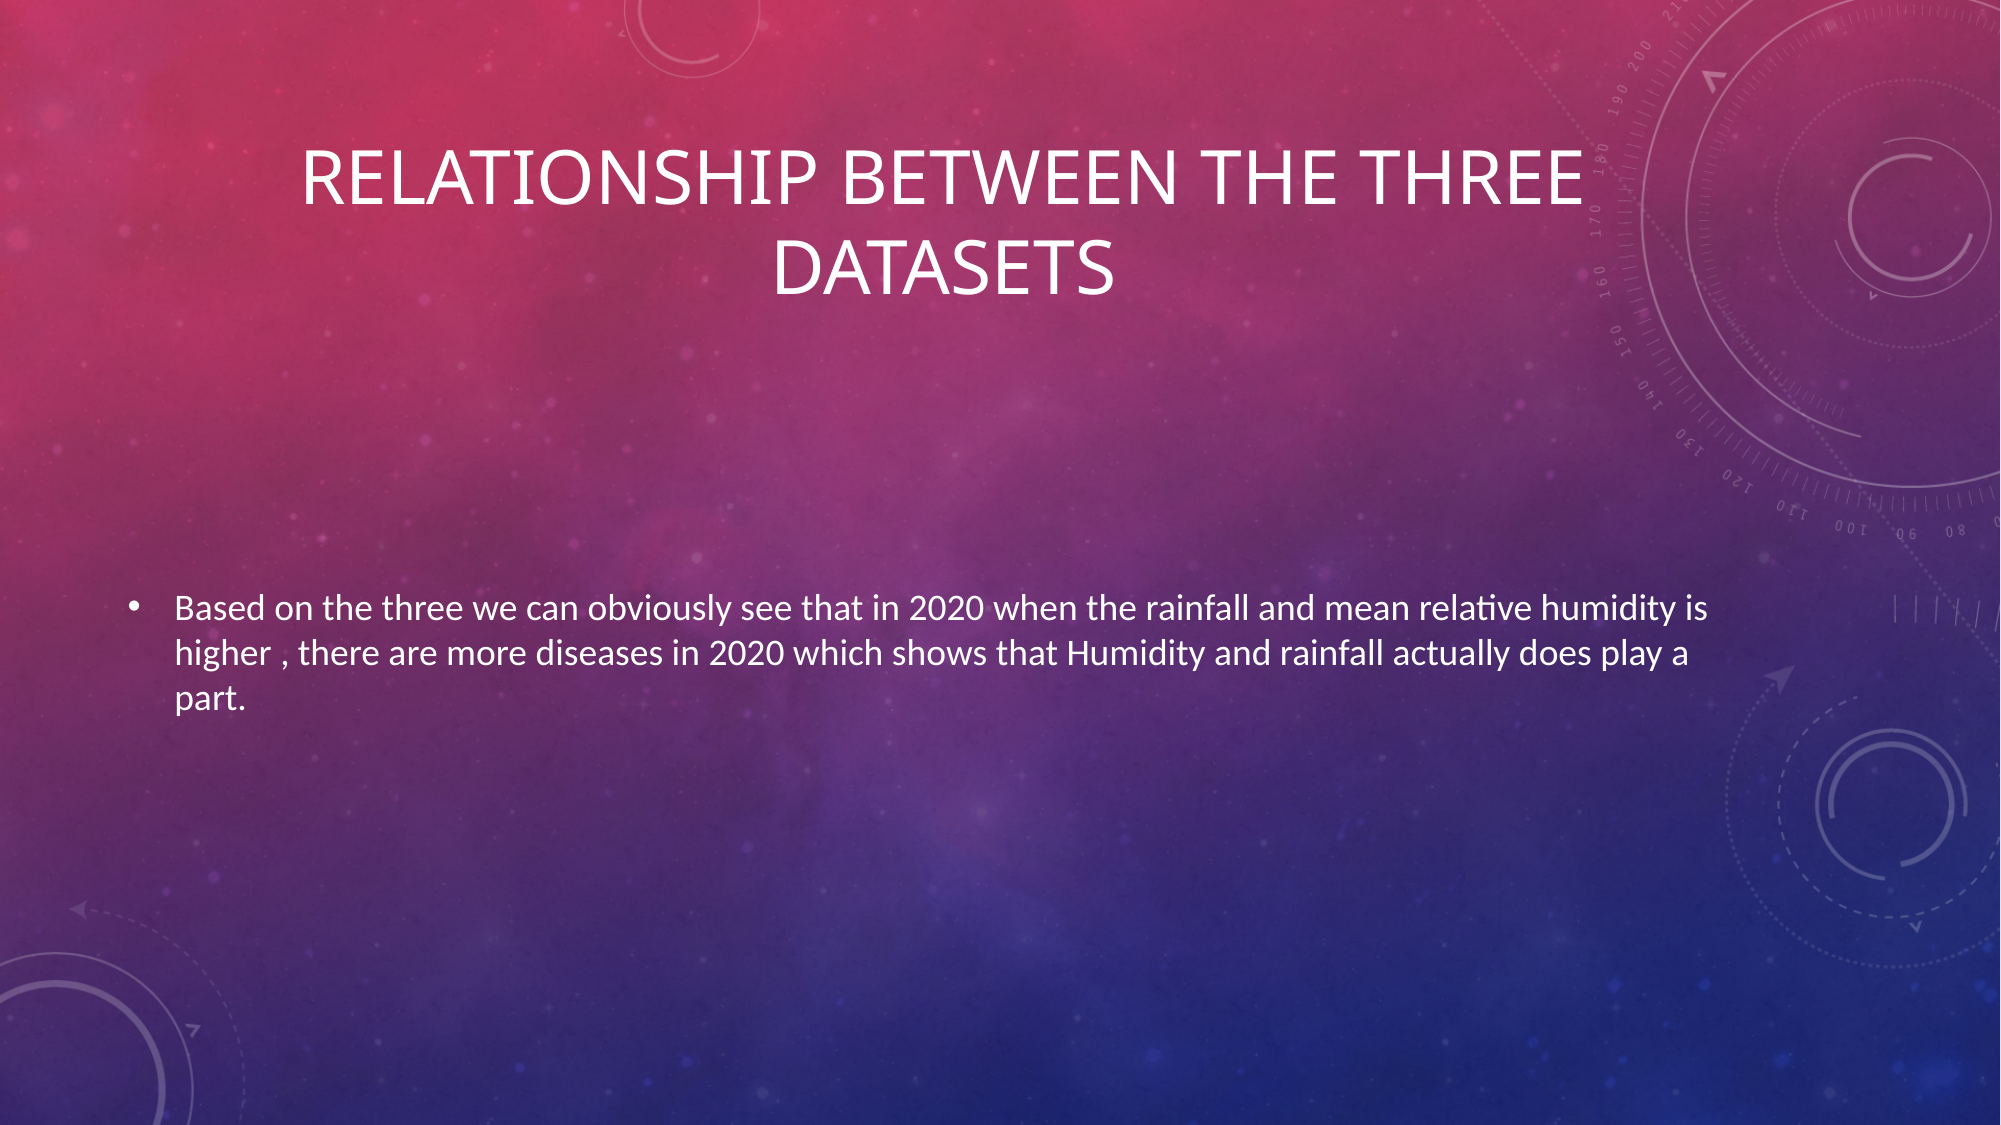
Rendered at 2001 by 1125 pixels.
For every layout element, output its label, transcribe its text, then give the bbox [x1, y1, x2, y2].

title Relationship between the three datasets [112, 99, 1775, 339]
list Based on the three we can obviously see that in 2020 when the rainfall and mean relative humidity is higher , there are more diseases in 2020 which shows that Humidity and rainfall actually does play a part. [112, 351, 1775, 950]
picture [0, 0, 2001, 1125]
